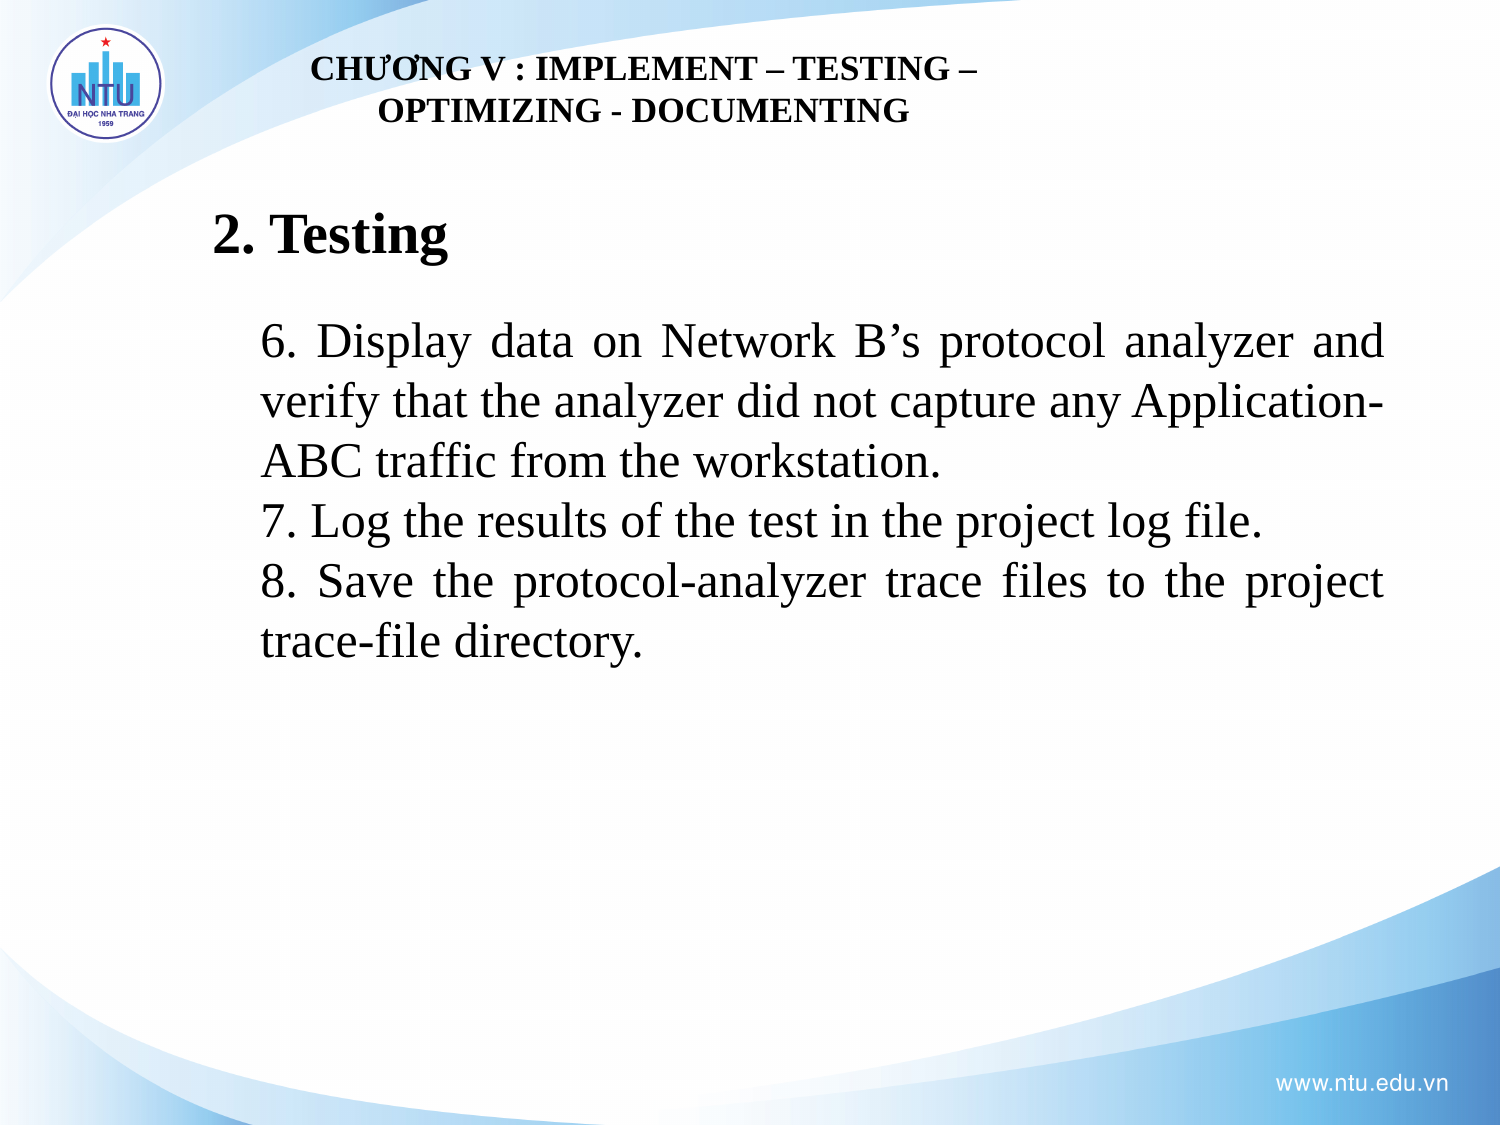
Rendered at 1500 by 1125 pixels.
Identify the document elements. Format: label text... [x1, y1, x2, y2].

text_box 6. Display data on Network B’s protocol analyzer and verify that the analyzer did not capture any Application-ABC traffic from the workstation. 7. Log the results of the test in the project log file. 8. Save the protocol-analyzer trace files to the project trace-file directory. [245, 299, 1400, 735]
text_box 2. Testing [197, 187, 1486, 273]
text_box CHƯƠNG V : IMPLEMENT – TESTING – OPTIMIZING - DOCUMENTING [187, 37, 1100, 138]
picture [0, 0, 1500, 1125]
